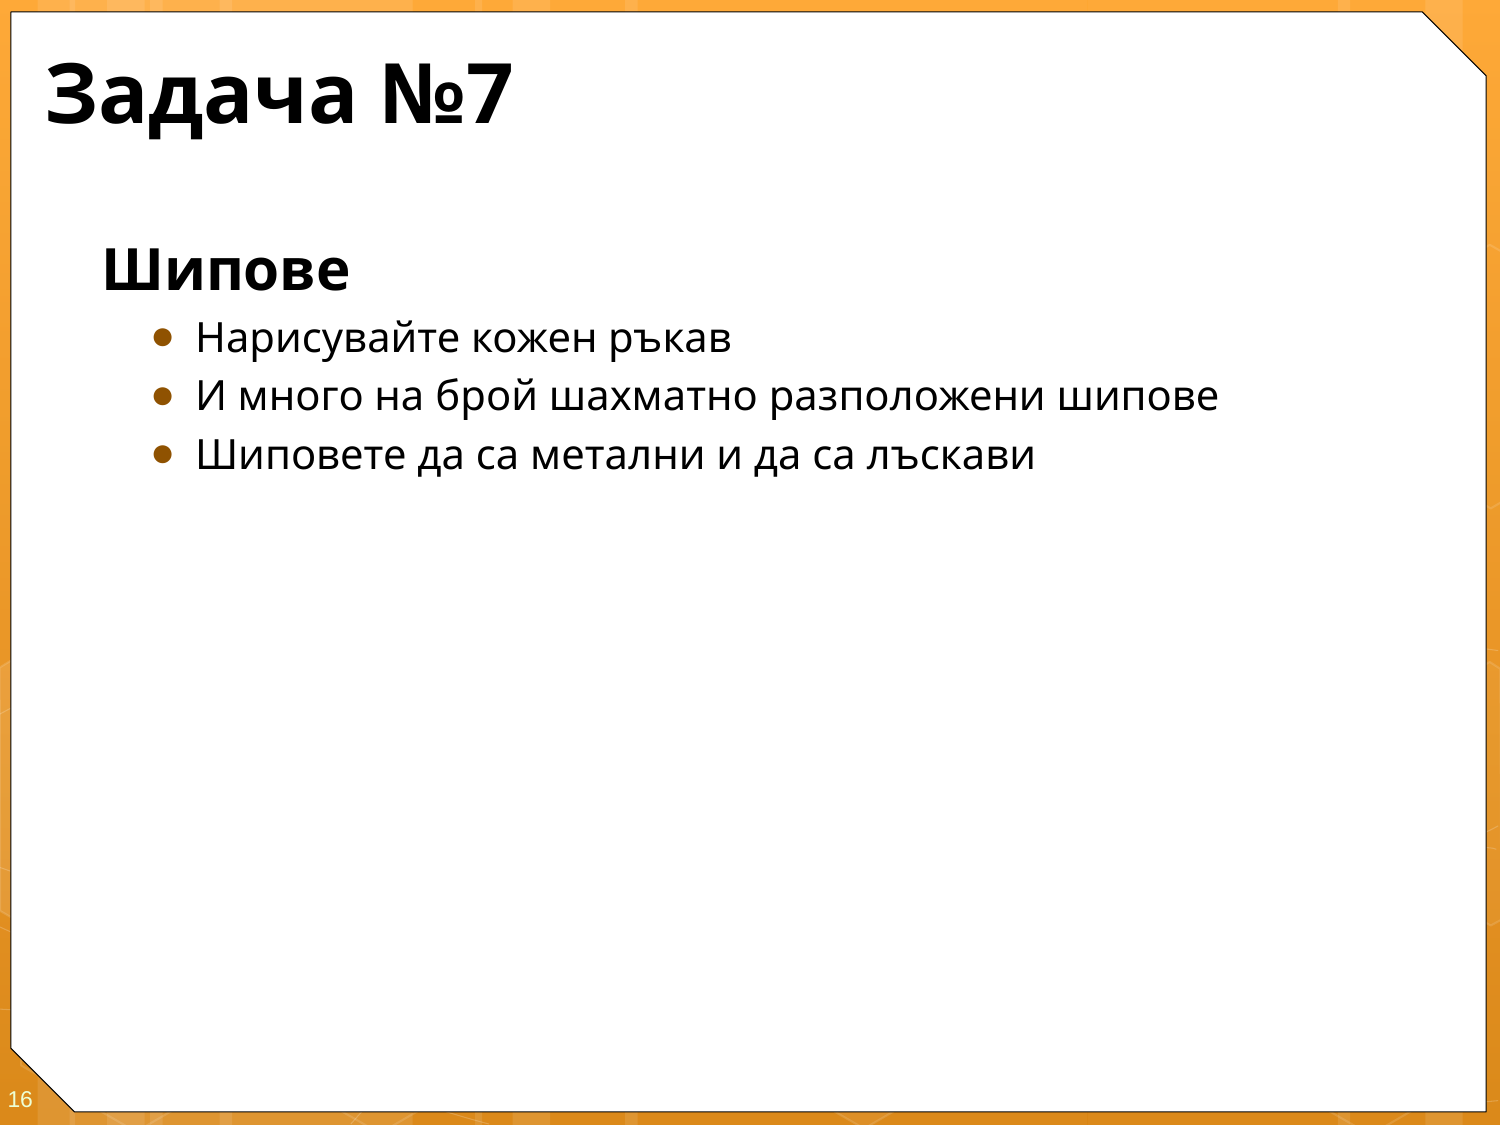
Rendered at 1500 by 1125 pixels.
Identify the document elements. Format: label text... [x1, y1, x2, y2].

title Задача №7 [29, 37, 1450, 144]
list Шипове Нарисувайте кожен ръкав И много на брой шахматно разположени шипове Шиповете да са метални и да са лъскави [75, 224, 1488, 1113]
